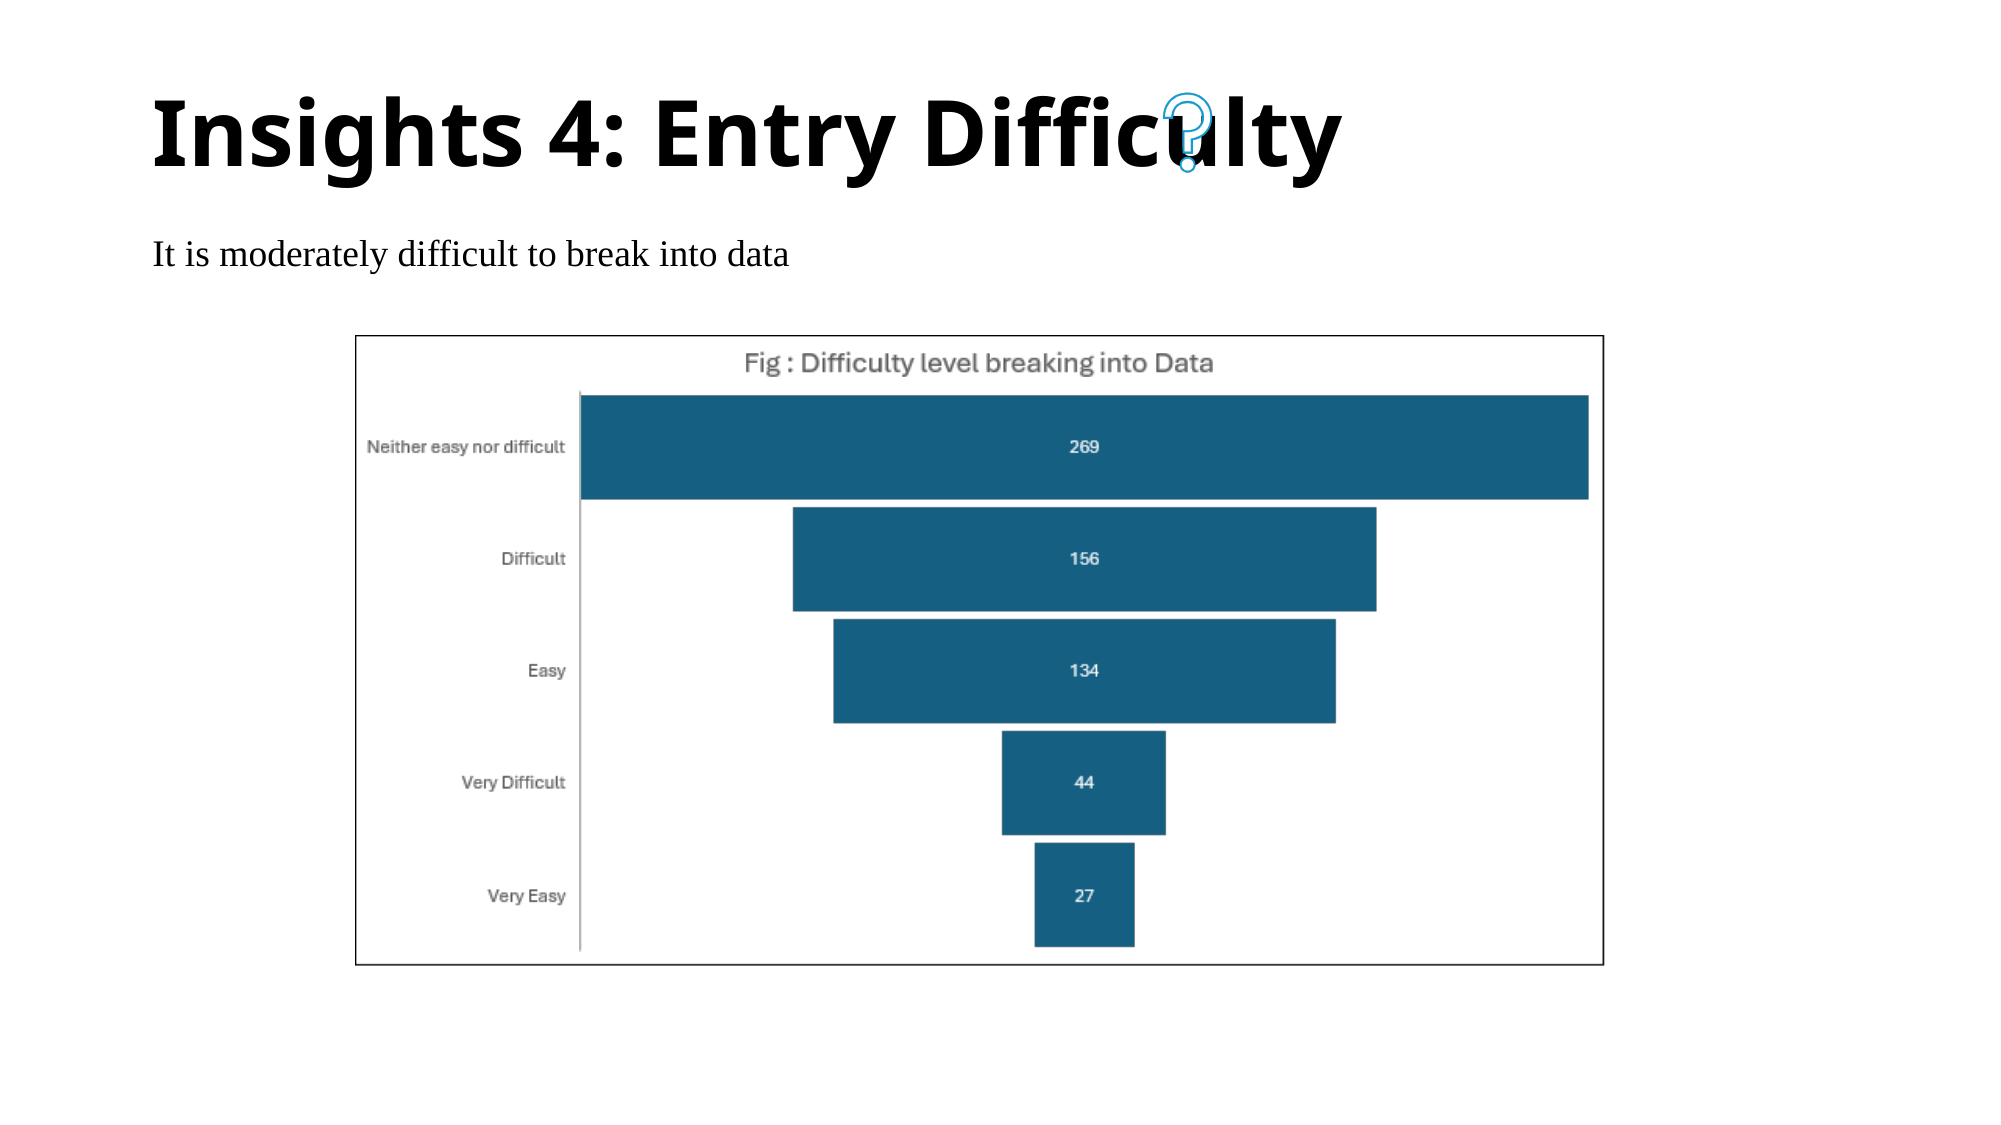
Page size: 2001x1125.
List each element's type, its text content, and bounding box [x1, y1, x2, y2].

title Insights 4: Entry Difficulty [137, 59, 1863, 215]
picture [1136, 81, 1238, 183]
list It is moderately difficult to break into data [137, 226, 1863, 1014]
picture [355, 335, 1606, 969]
